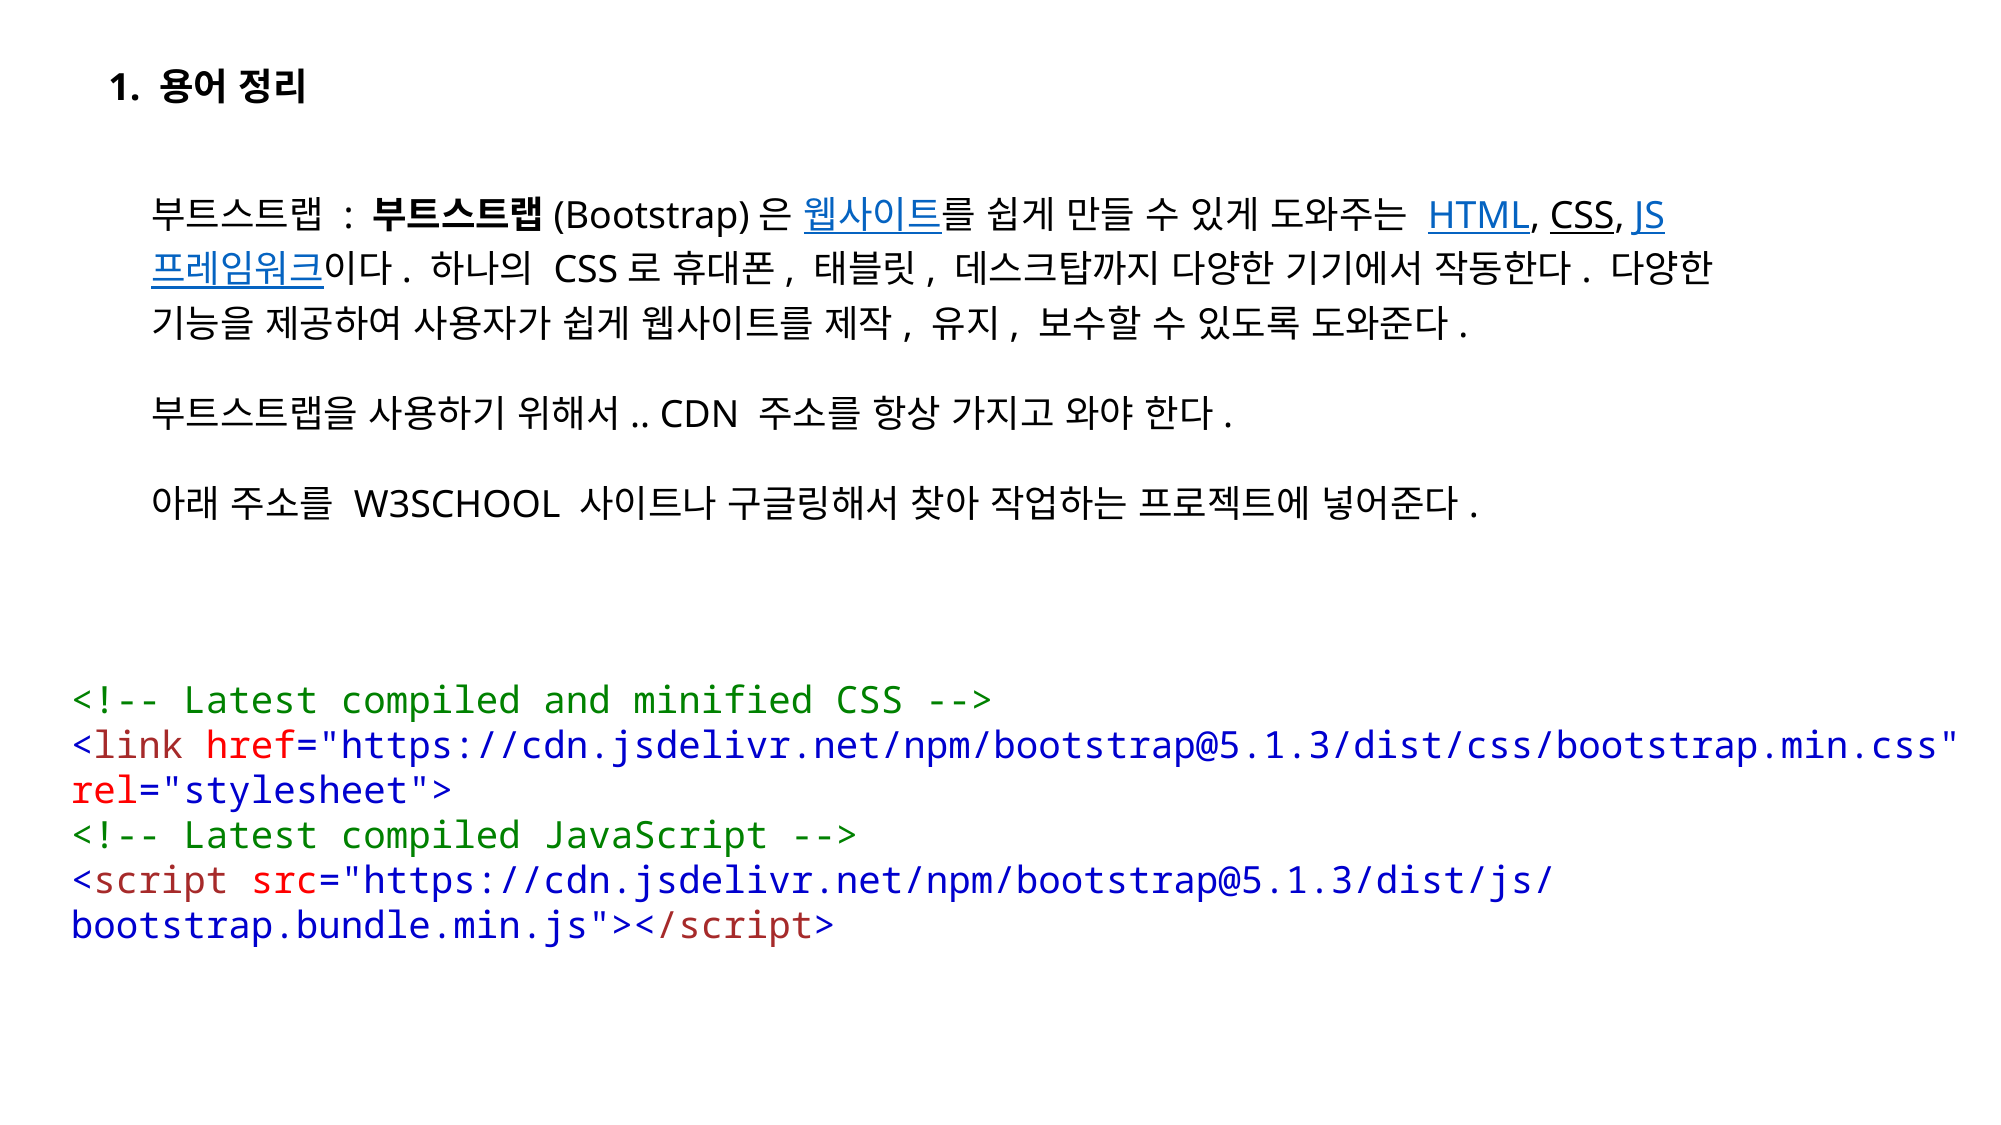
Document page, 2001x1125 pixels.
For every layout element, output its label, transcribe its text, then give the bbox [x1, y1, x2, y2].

text_box 1. 용어 정리 [93, 55, 706, 116]
text_box 부트스트랩 : 부트스트랩(Bootstrap)은 웹사이트를 쉽게 만들 수 있게 도와주는 HTML, CSS, JS 프레임워크이다. 하나의 CSS로 휴대폰, 태블릿, 데스크탑까지 다양한 기기에서 작동한다. 다양한 기능을 제공하여 사용자가 쉽게 웹사이트를 제작, 유지, 보수할 수 있도록 도와준다. 부트스트랩을 사용하기 위해서.. CDN 주소를 항상 가지고 와야 한다. 아래 주소를 W3SCHOOL 사이트나 구글링해서 찾아 작업하는 프로젝트에 넣어준다. [136, 183, 1773, 532]
text_box <!-- Latest compiled and minified CSS --> <link href="https://cdn.jsdelivr.net/npm/bootstrap@5.1.3/dist/css/bootstrap.min.css" rel="stylesheet"> <!-- Latest compiled JavaScript --> <script src="https://cdn.jsdelivr.net/npm/bootstrap@5.1.3/dist/js/bootstrap.bundle.min.js"></script> [56, 669, 2000, 954]
